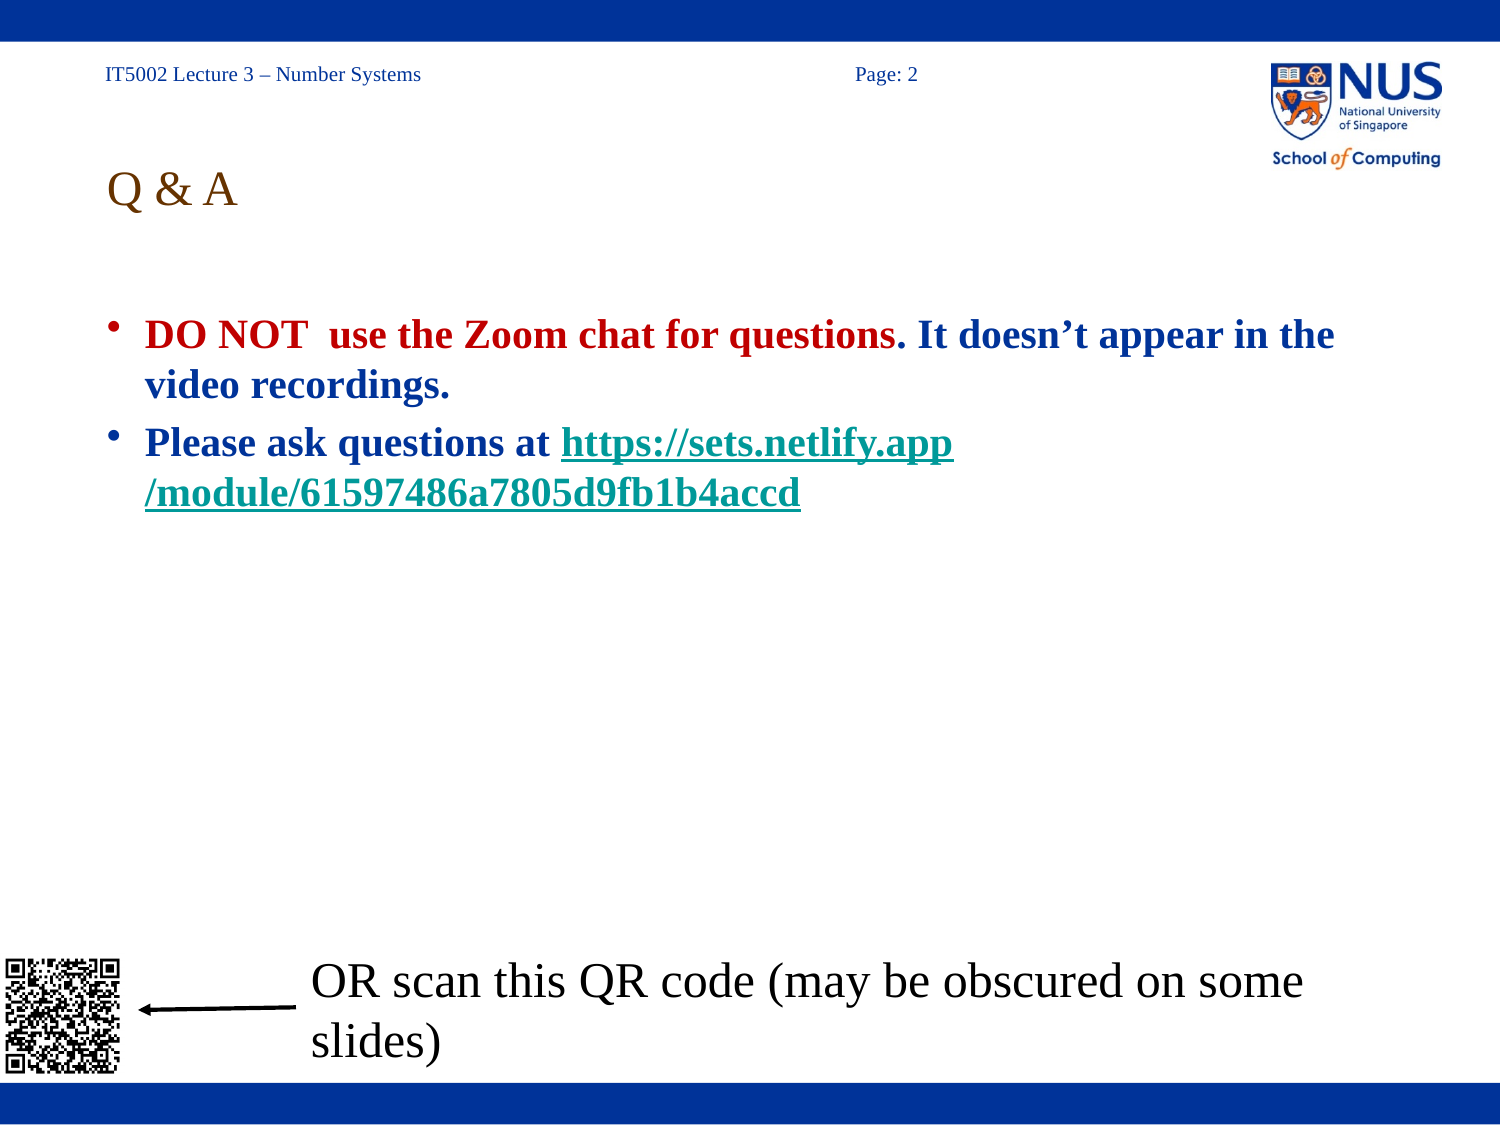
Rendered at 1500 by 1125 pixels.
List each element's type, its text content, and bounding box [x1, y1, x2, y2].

title Q & A [90, 92, 1160, 280]
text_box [137, 1007, 297, 1011]
picture [0, 953, 125, 1079]
list DO NOT use the Zoom chat for questions. It doesn’t appear in the video recordings. Please ask questions at https://sets.netlify.app/module/61597486a7805d9fb1b4accd [90, 298, 1366, 563]
picture [1271, 61, 1442, 171]
text_box OR scan this QR code (may be obscured on some slides) [295, 939, 1452, 1075]
